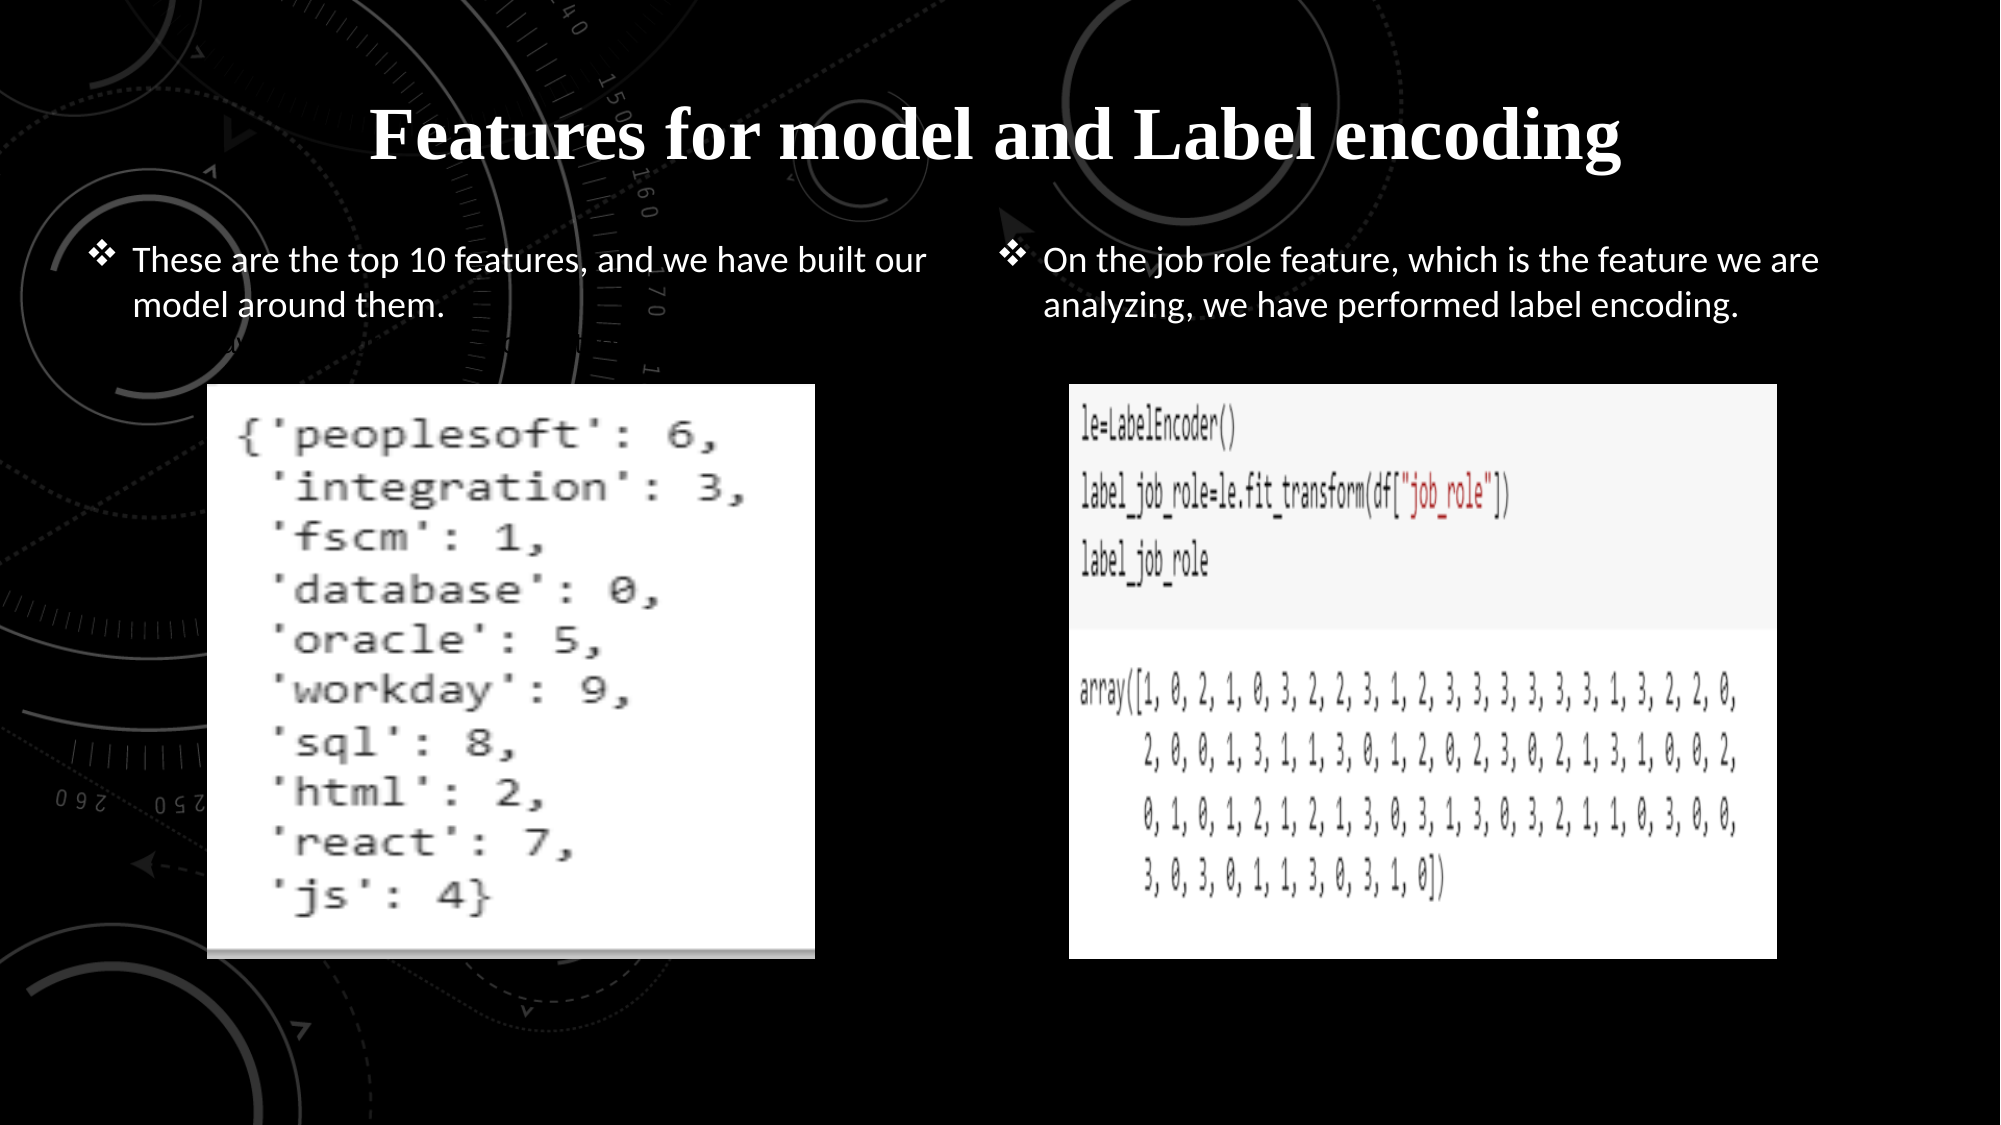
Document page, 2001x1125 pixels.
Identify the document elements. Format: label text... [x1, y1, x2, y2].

title Features for model and Label encoding [34, 56, 1959, 182]
text_box These are the top 10 features, and we have built our model around them. , and we have built our model around them. [70, 227, 1048, 402]
text_box On the job role feature, which is the feature we are analyzing, we have performed label encoding. e are analyzing, we have performed label encoding. [981, 227, 1959, 368]
picture [0, 0, 2000, 1125]
